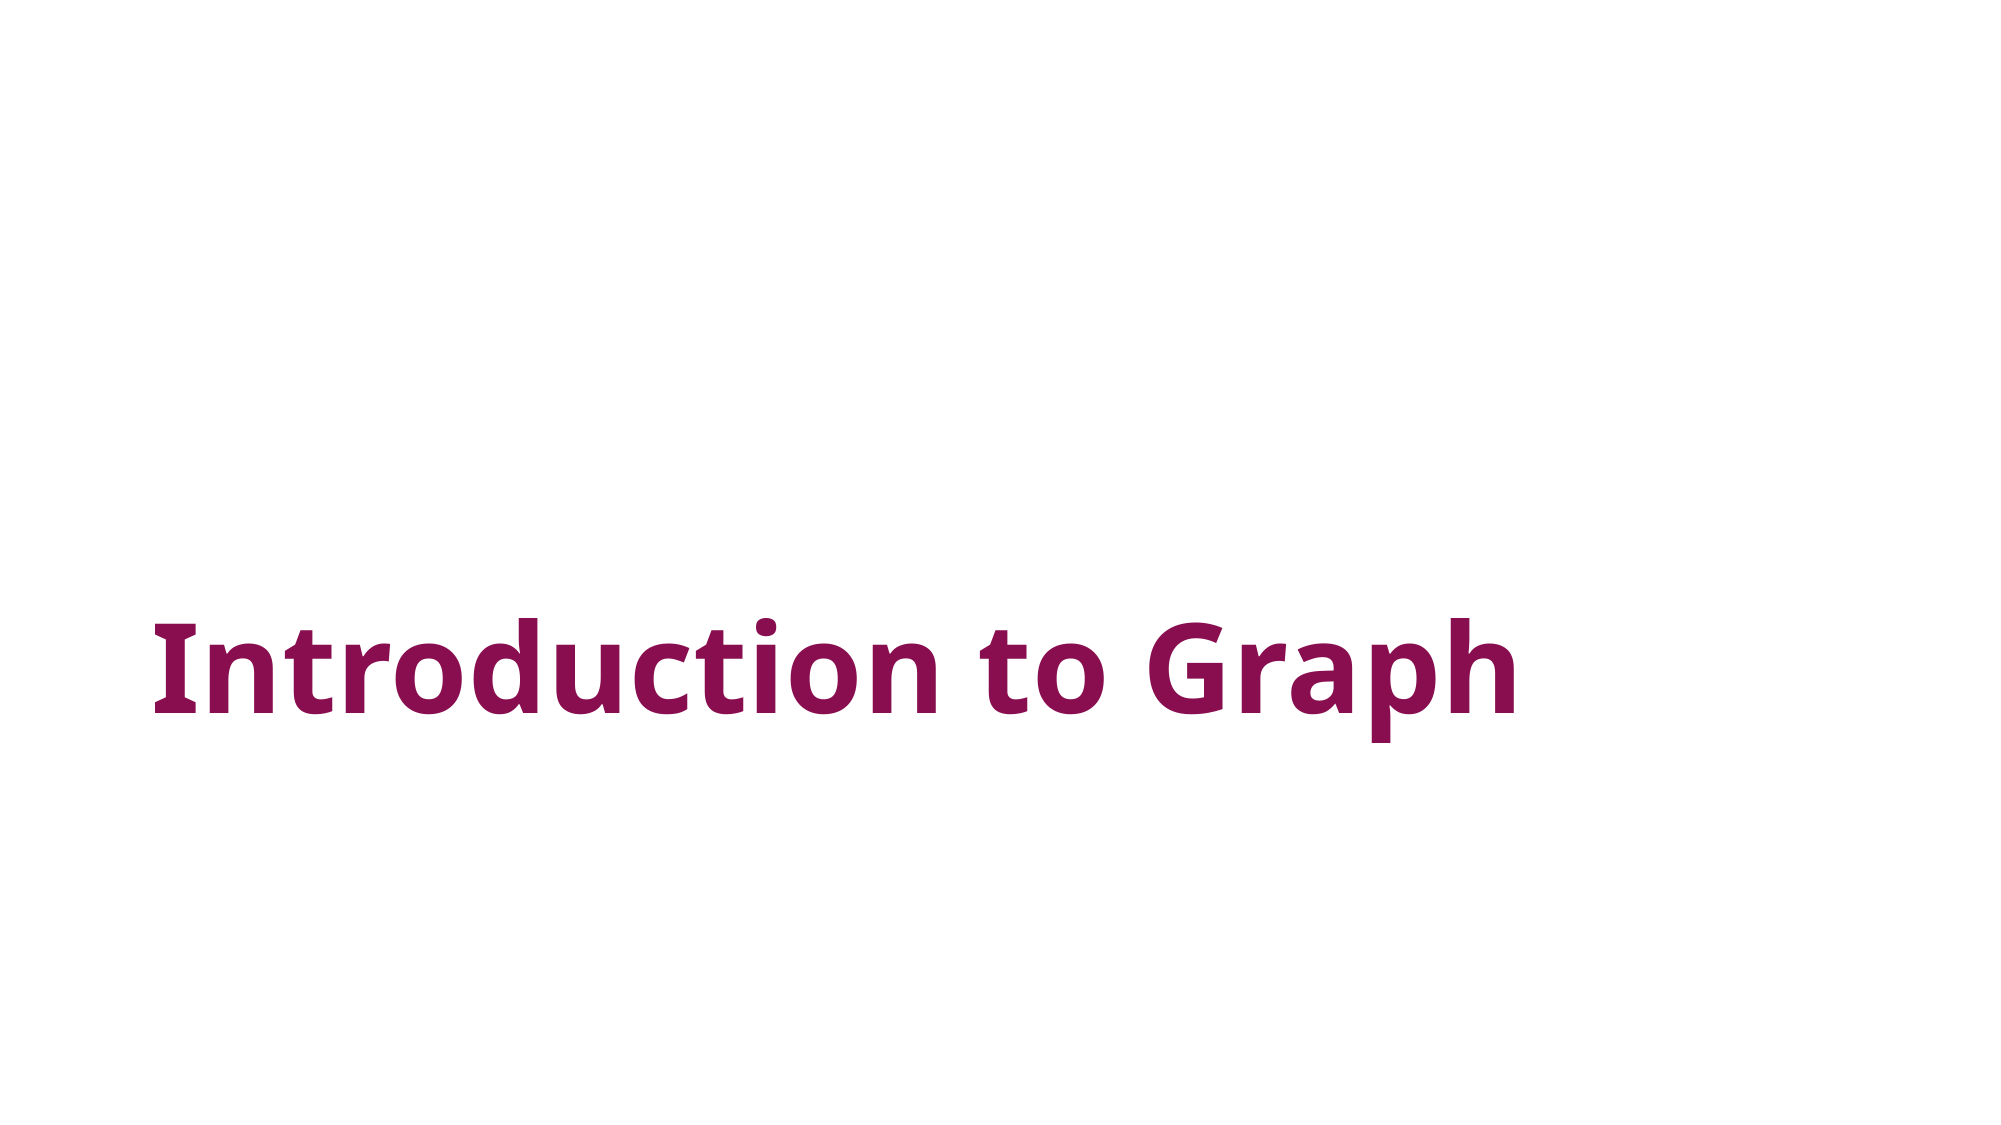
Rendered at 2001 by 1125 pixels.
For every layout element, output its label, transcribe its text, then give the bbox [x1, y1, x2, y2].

title Introduction to Graph [136, 280, 1862, 749]
